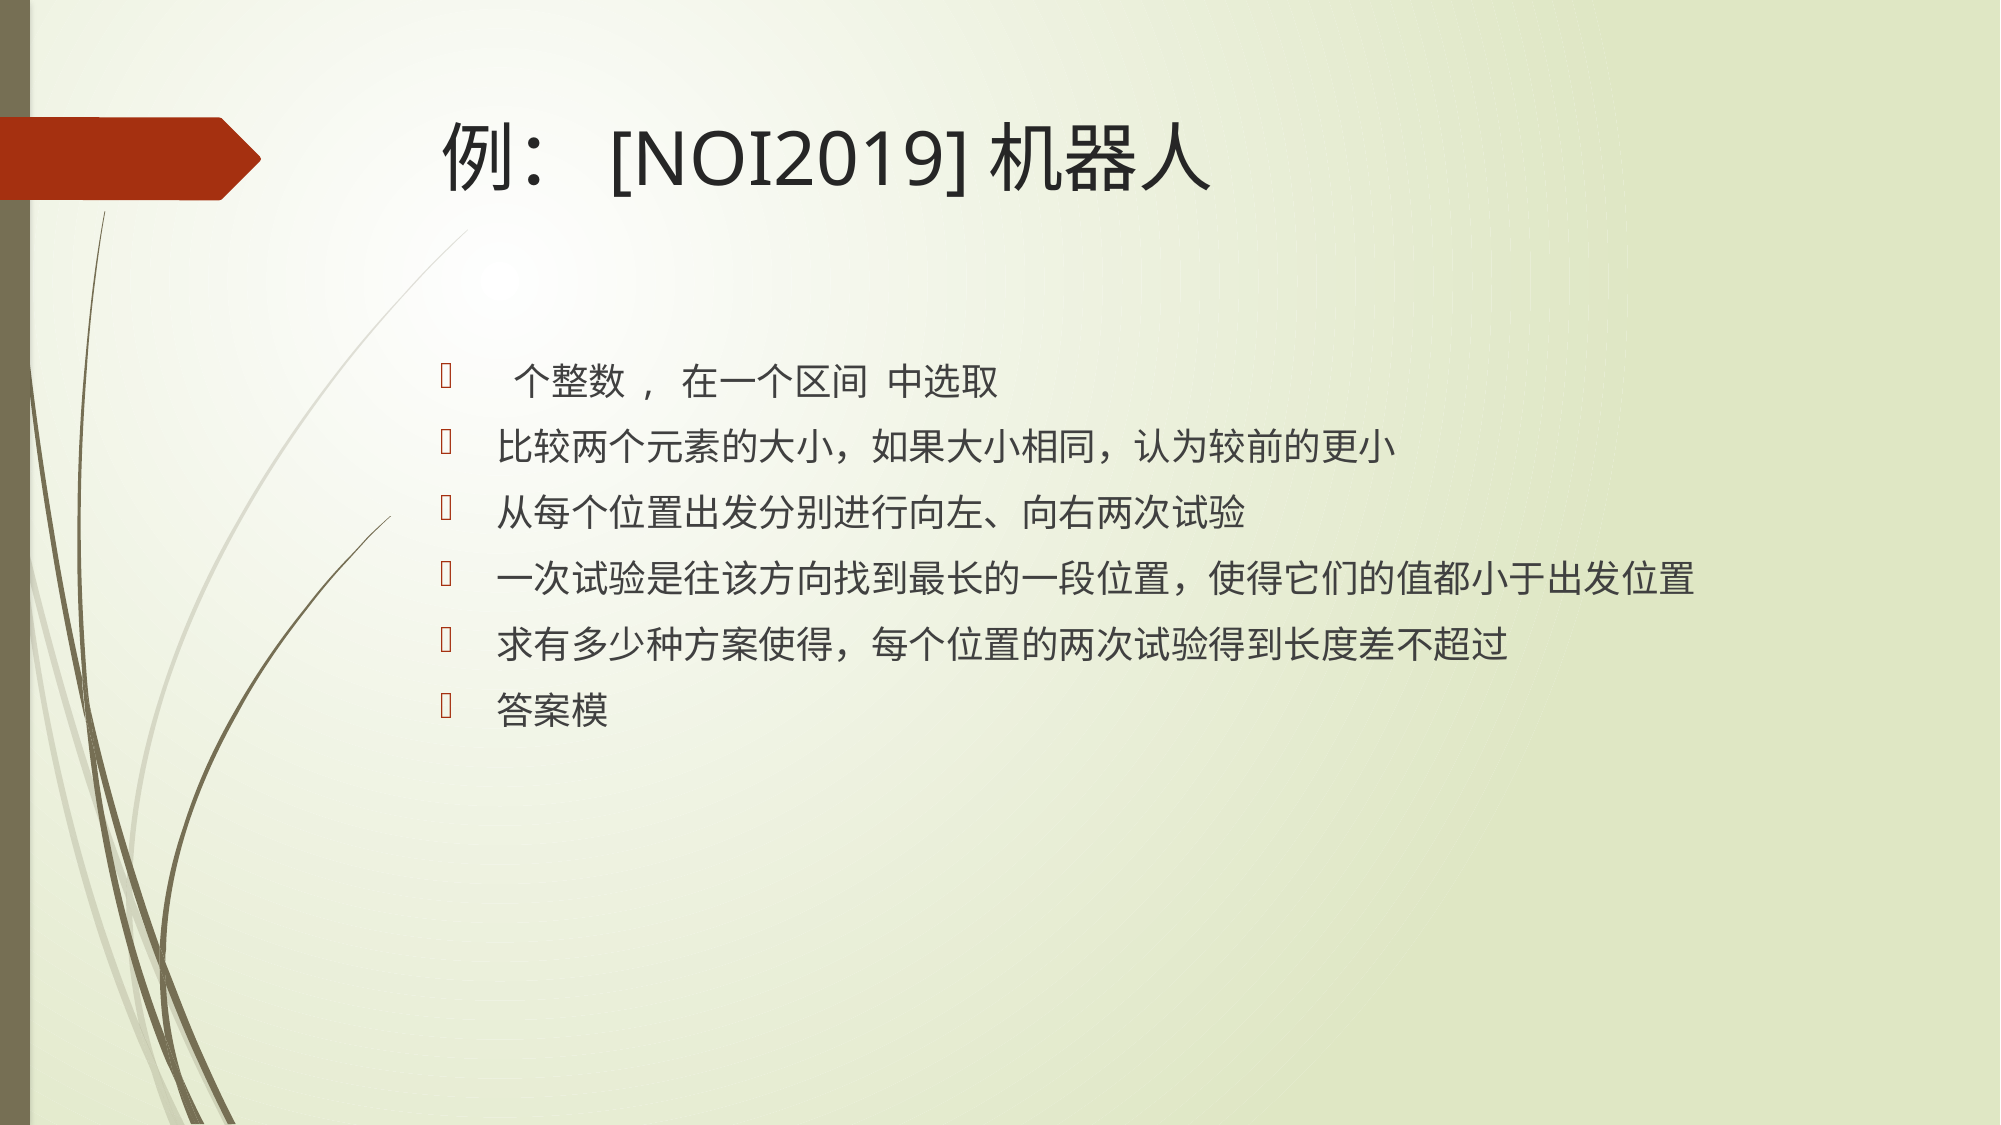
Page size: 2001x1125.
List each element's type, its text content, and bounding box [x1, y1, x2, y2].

title 例：[NOI2019]机器人 [425, 102, 1888, 313]
